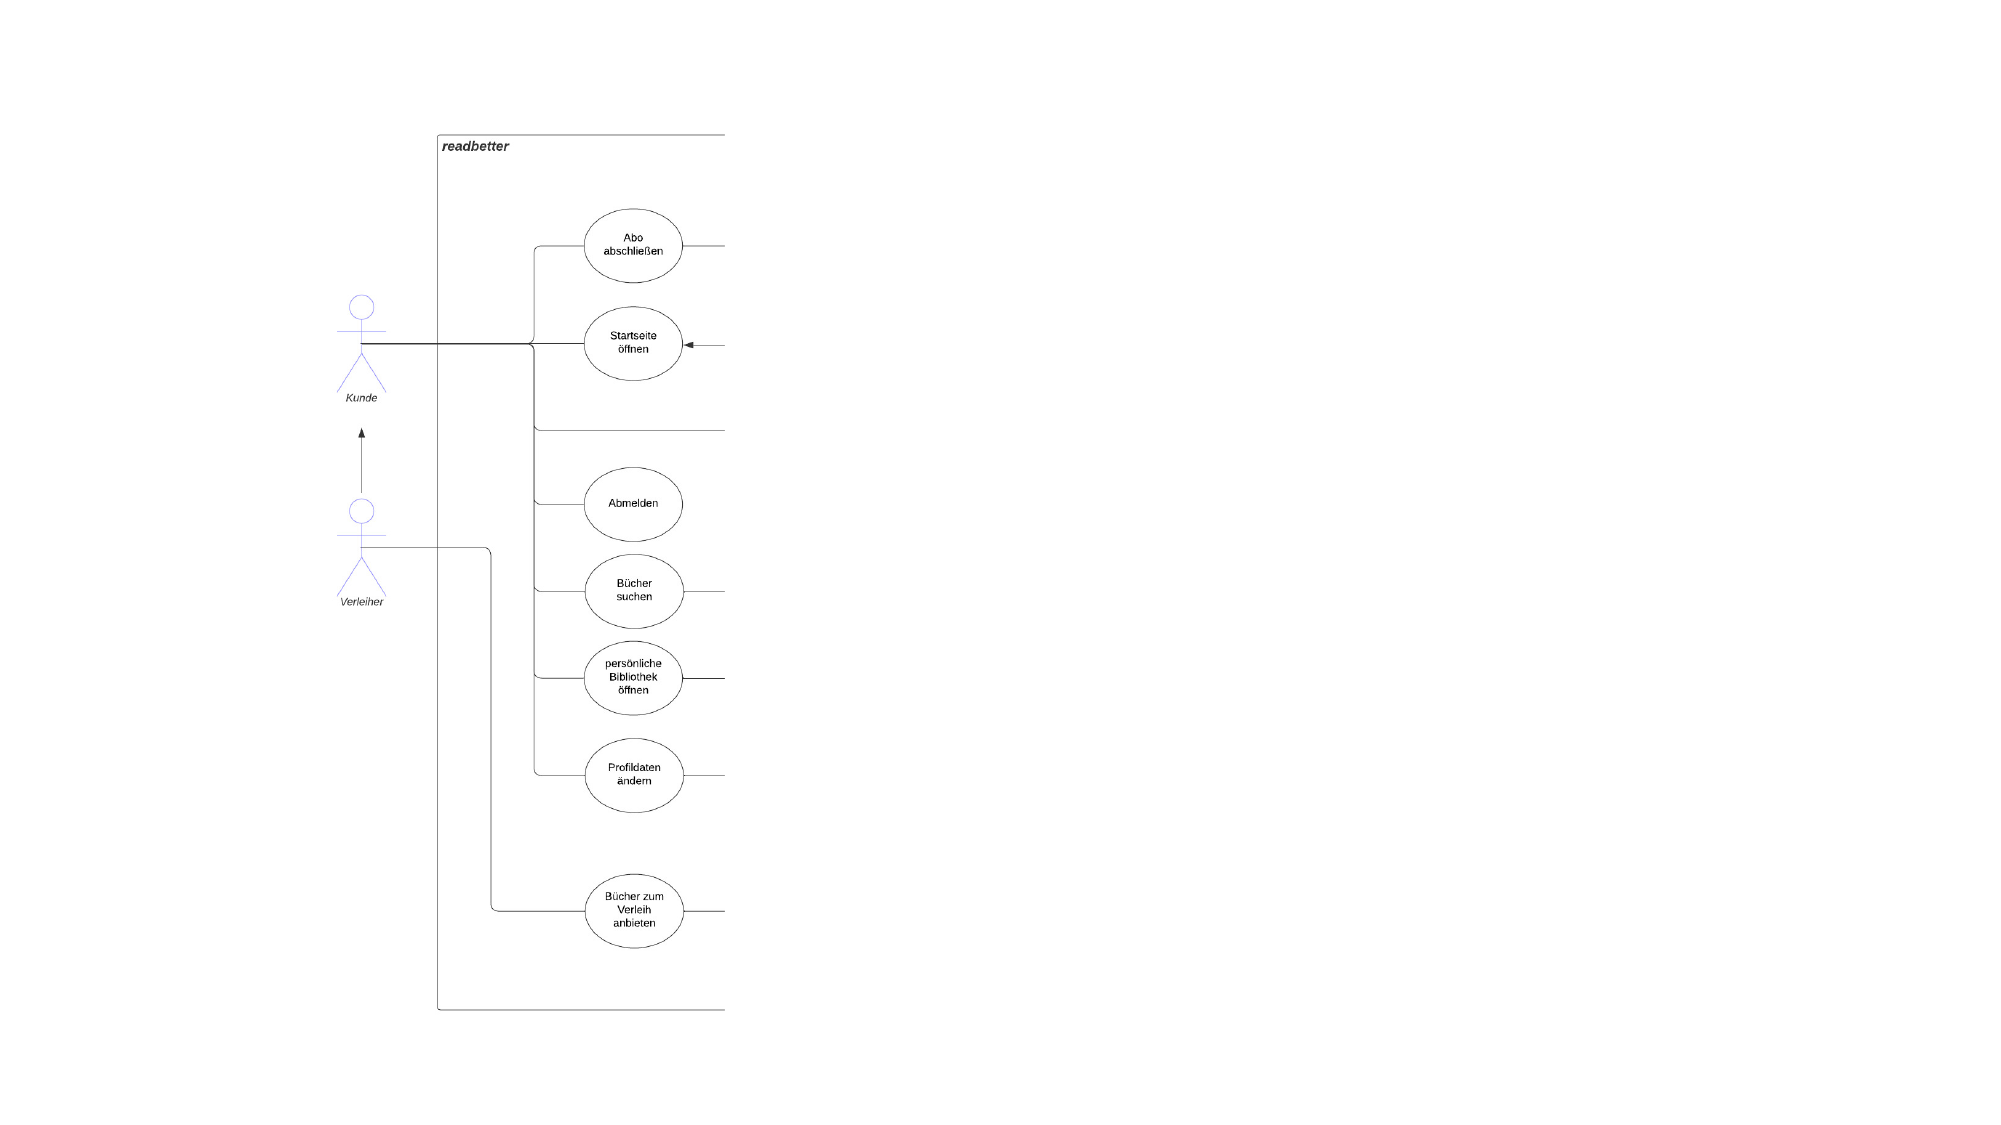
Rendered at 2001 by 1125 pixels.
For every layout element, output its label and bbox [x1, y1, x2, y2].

picture [189, 0, 725, 1125]
